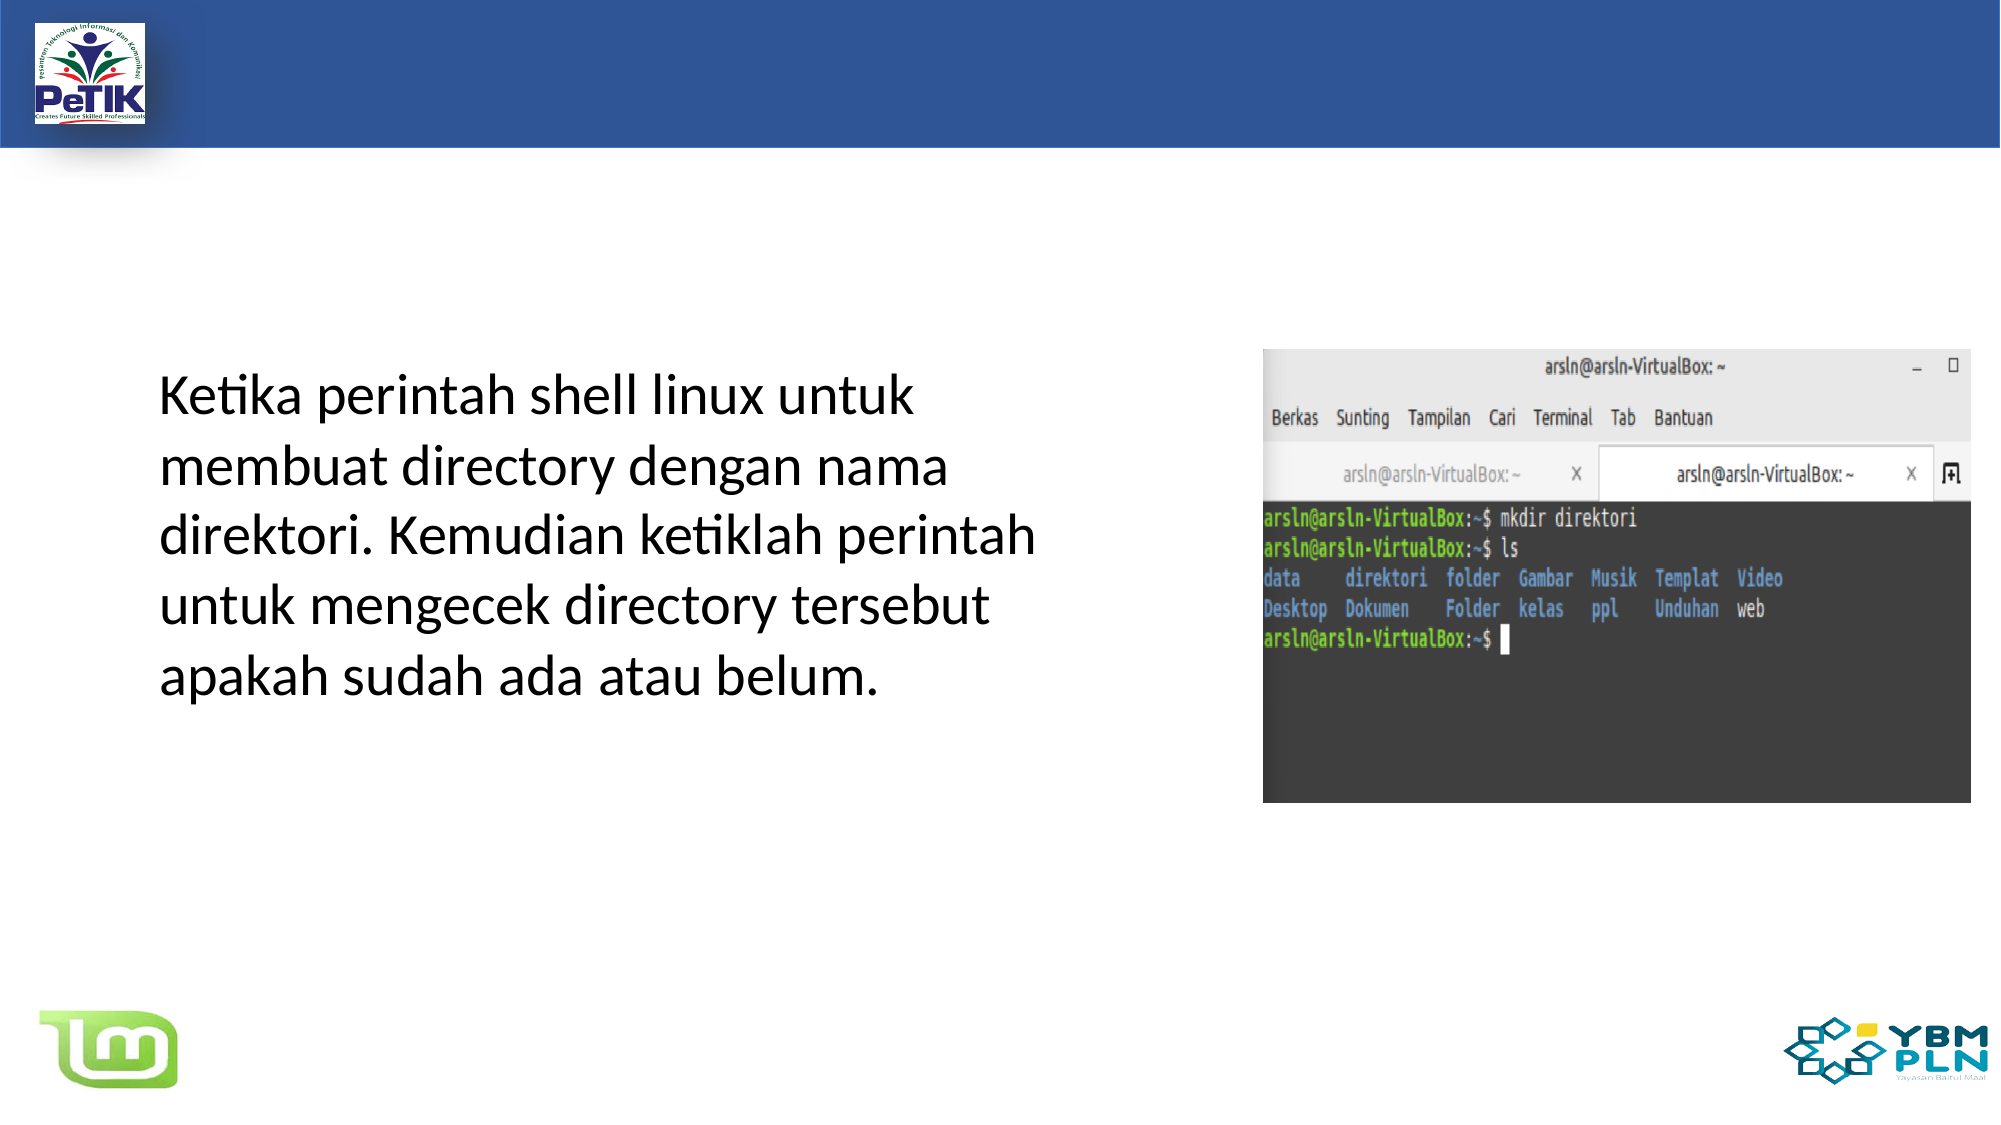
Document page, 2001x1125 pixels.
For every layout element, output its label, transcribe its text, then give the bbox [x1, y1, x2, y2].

text_box [0, 0, 2000, 148]
picture [1772, 976, 2000, 1125]
picture [0, 976, 228, 1125]
picture [35, 23, 145, 124]
text_box Ketika perintah shell linux untuk membuat directory dengan nama direktori. Kemudian ketiklah perintah untuk mengecek directory tersebut apakah sudah ada atau belum. [144, 349, 1146, 714]
picture [1263, 349, 1971, 803]
